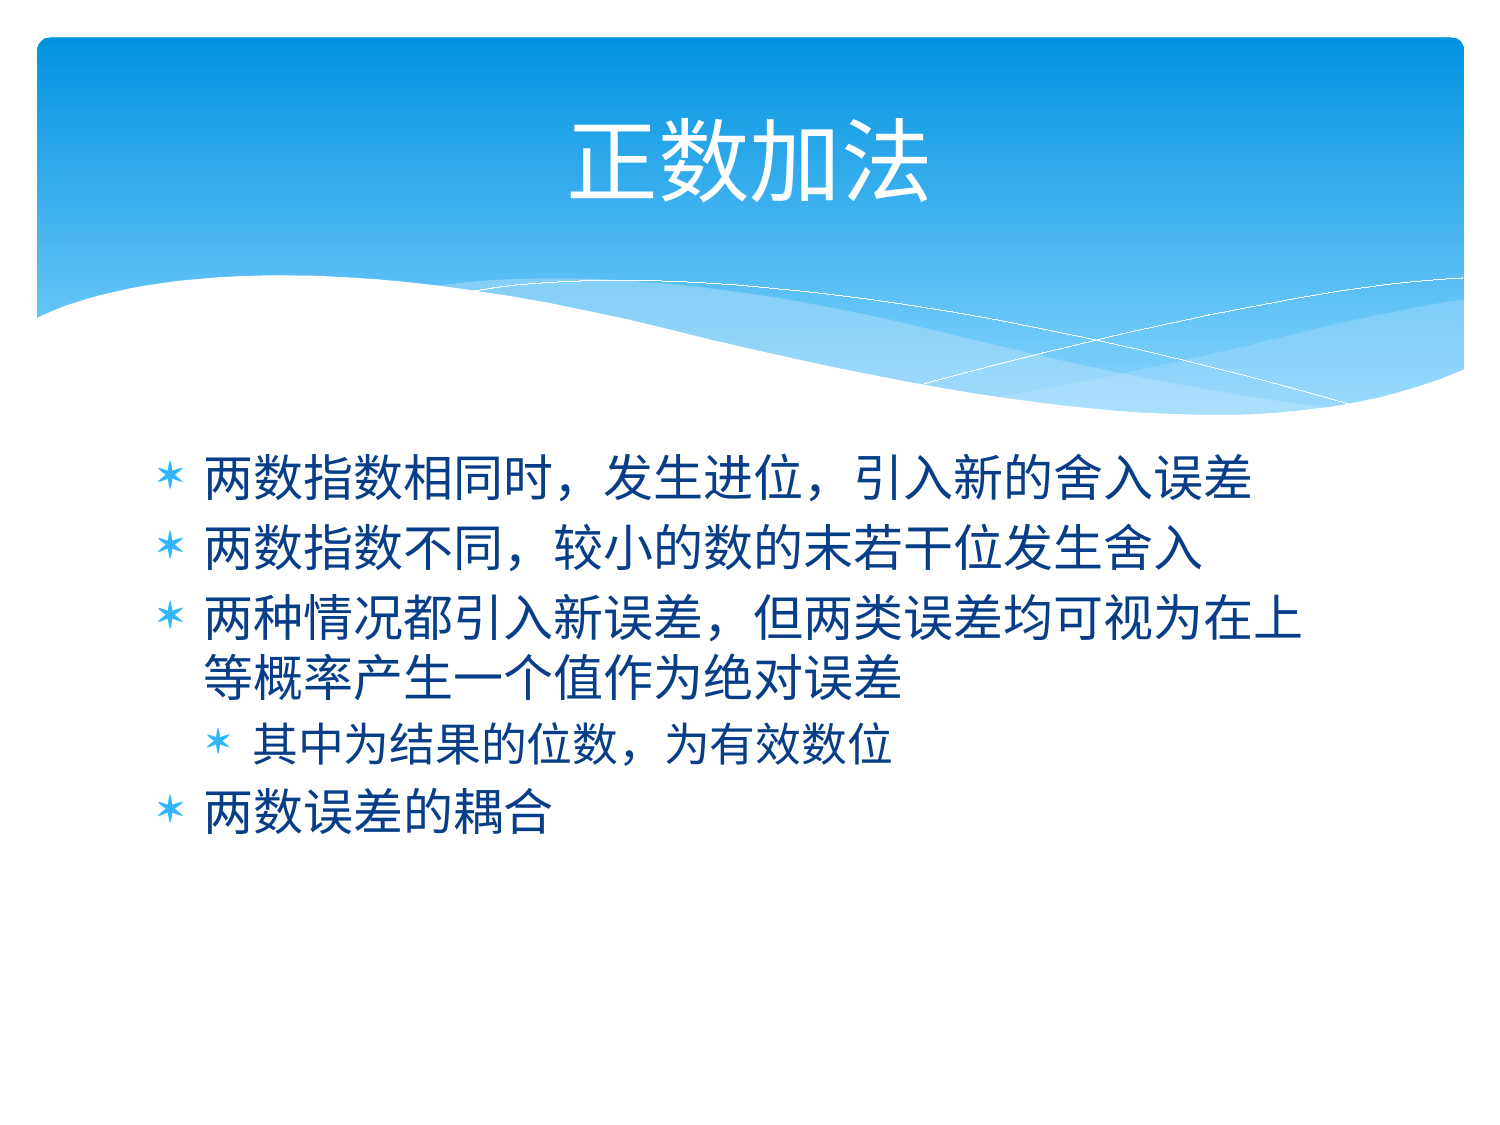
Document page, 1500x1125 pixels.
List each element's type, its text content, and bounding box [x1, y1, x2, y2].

title 正数加法 [75, 55, 1425, 261]
